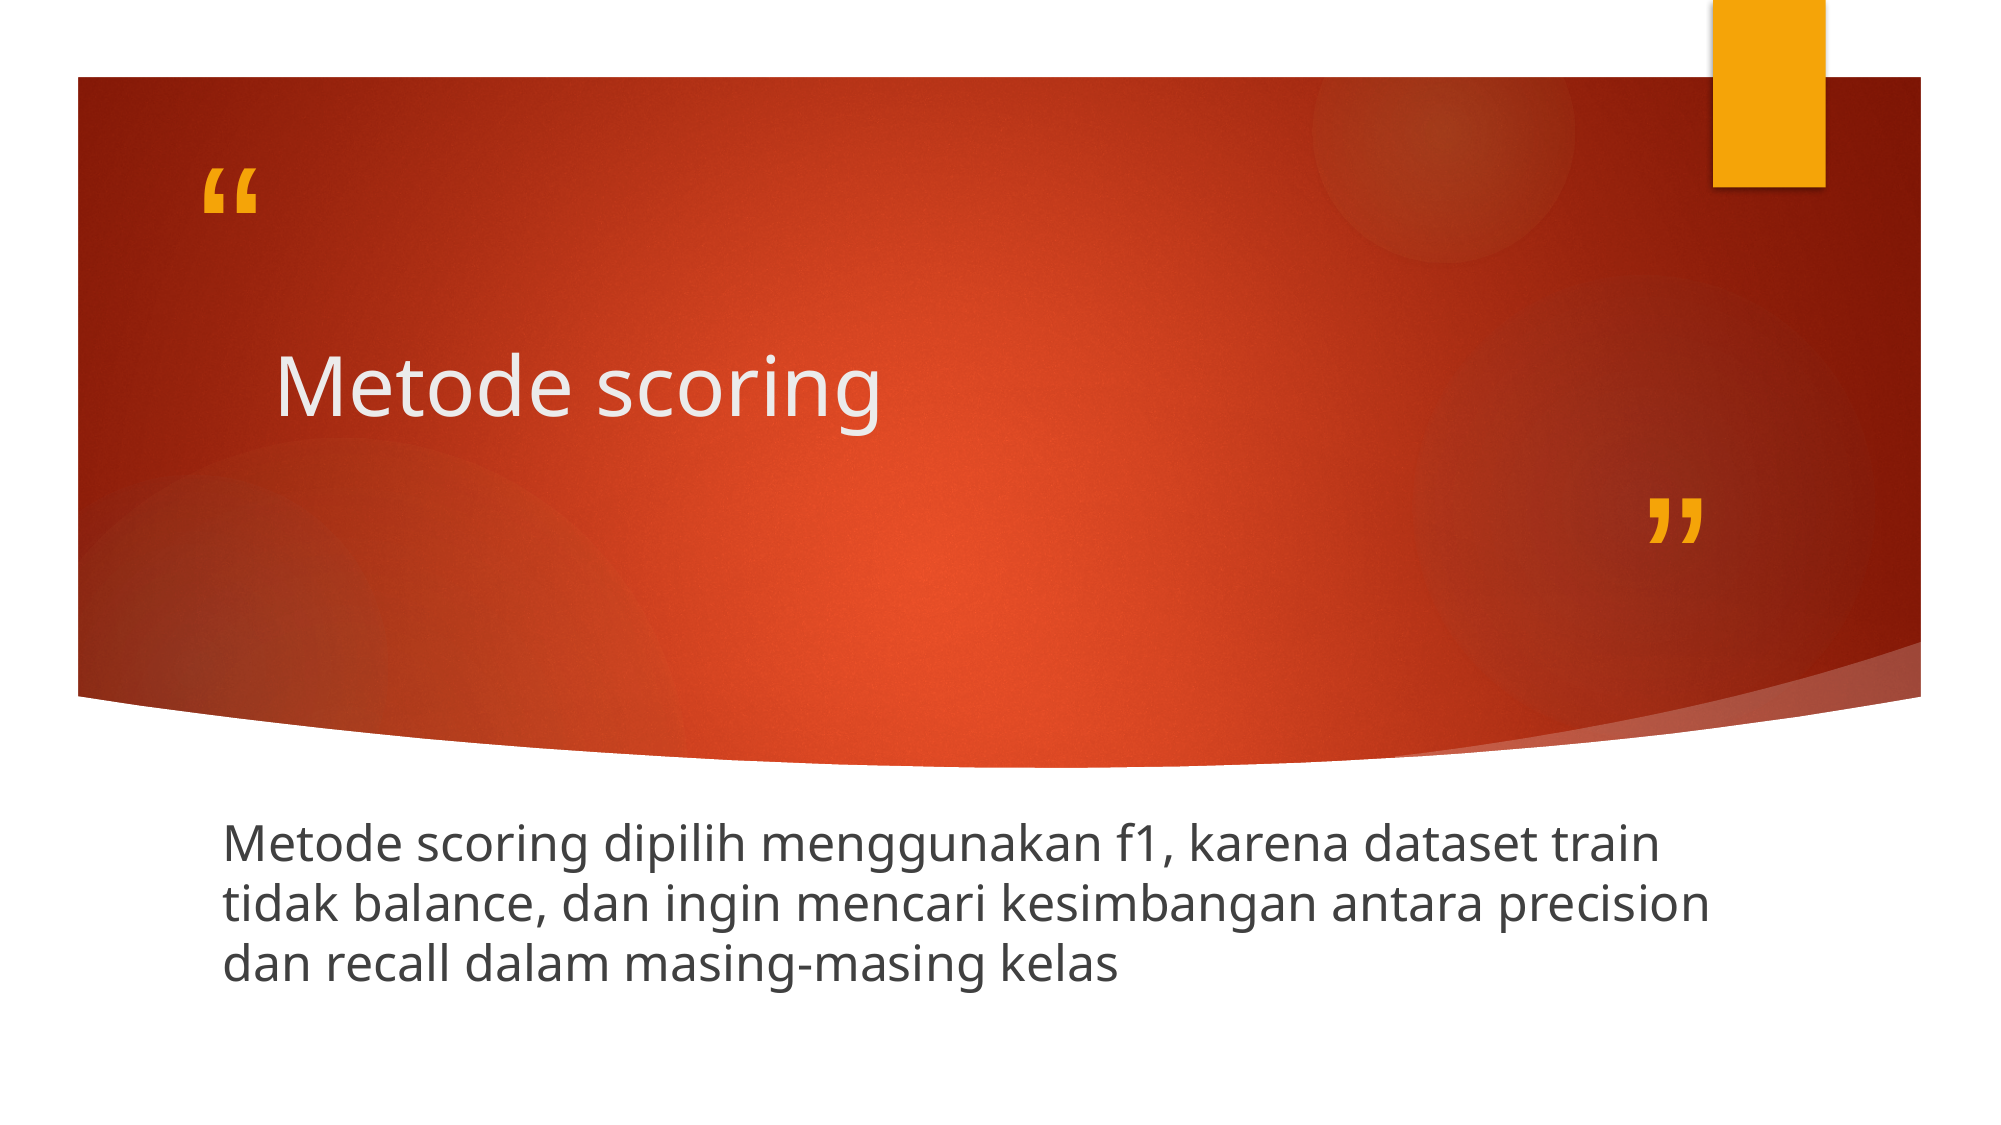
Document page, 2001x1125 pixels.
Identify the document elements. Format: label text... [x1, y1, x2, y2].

list Metode scoring dipilih menggunakan f1, karena dataset train tidak balance, dan ingin mencari kesimbangan antara precision dan recall dalam masing-masing kelas [207, 740, 1793, 1062]
title Metode scoring [258, 160, 1647, 605]
